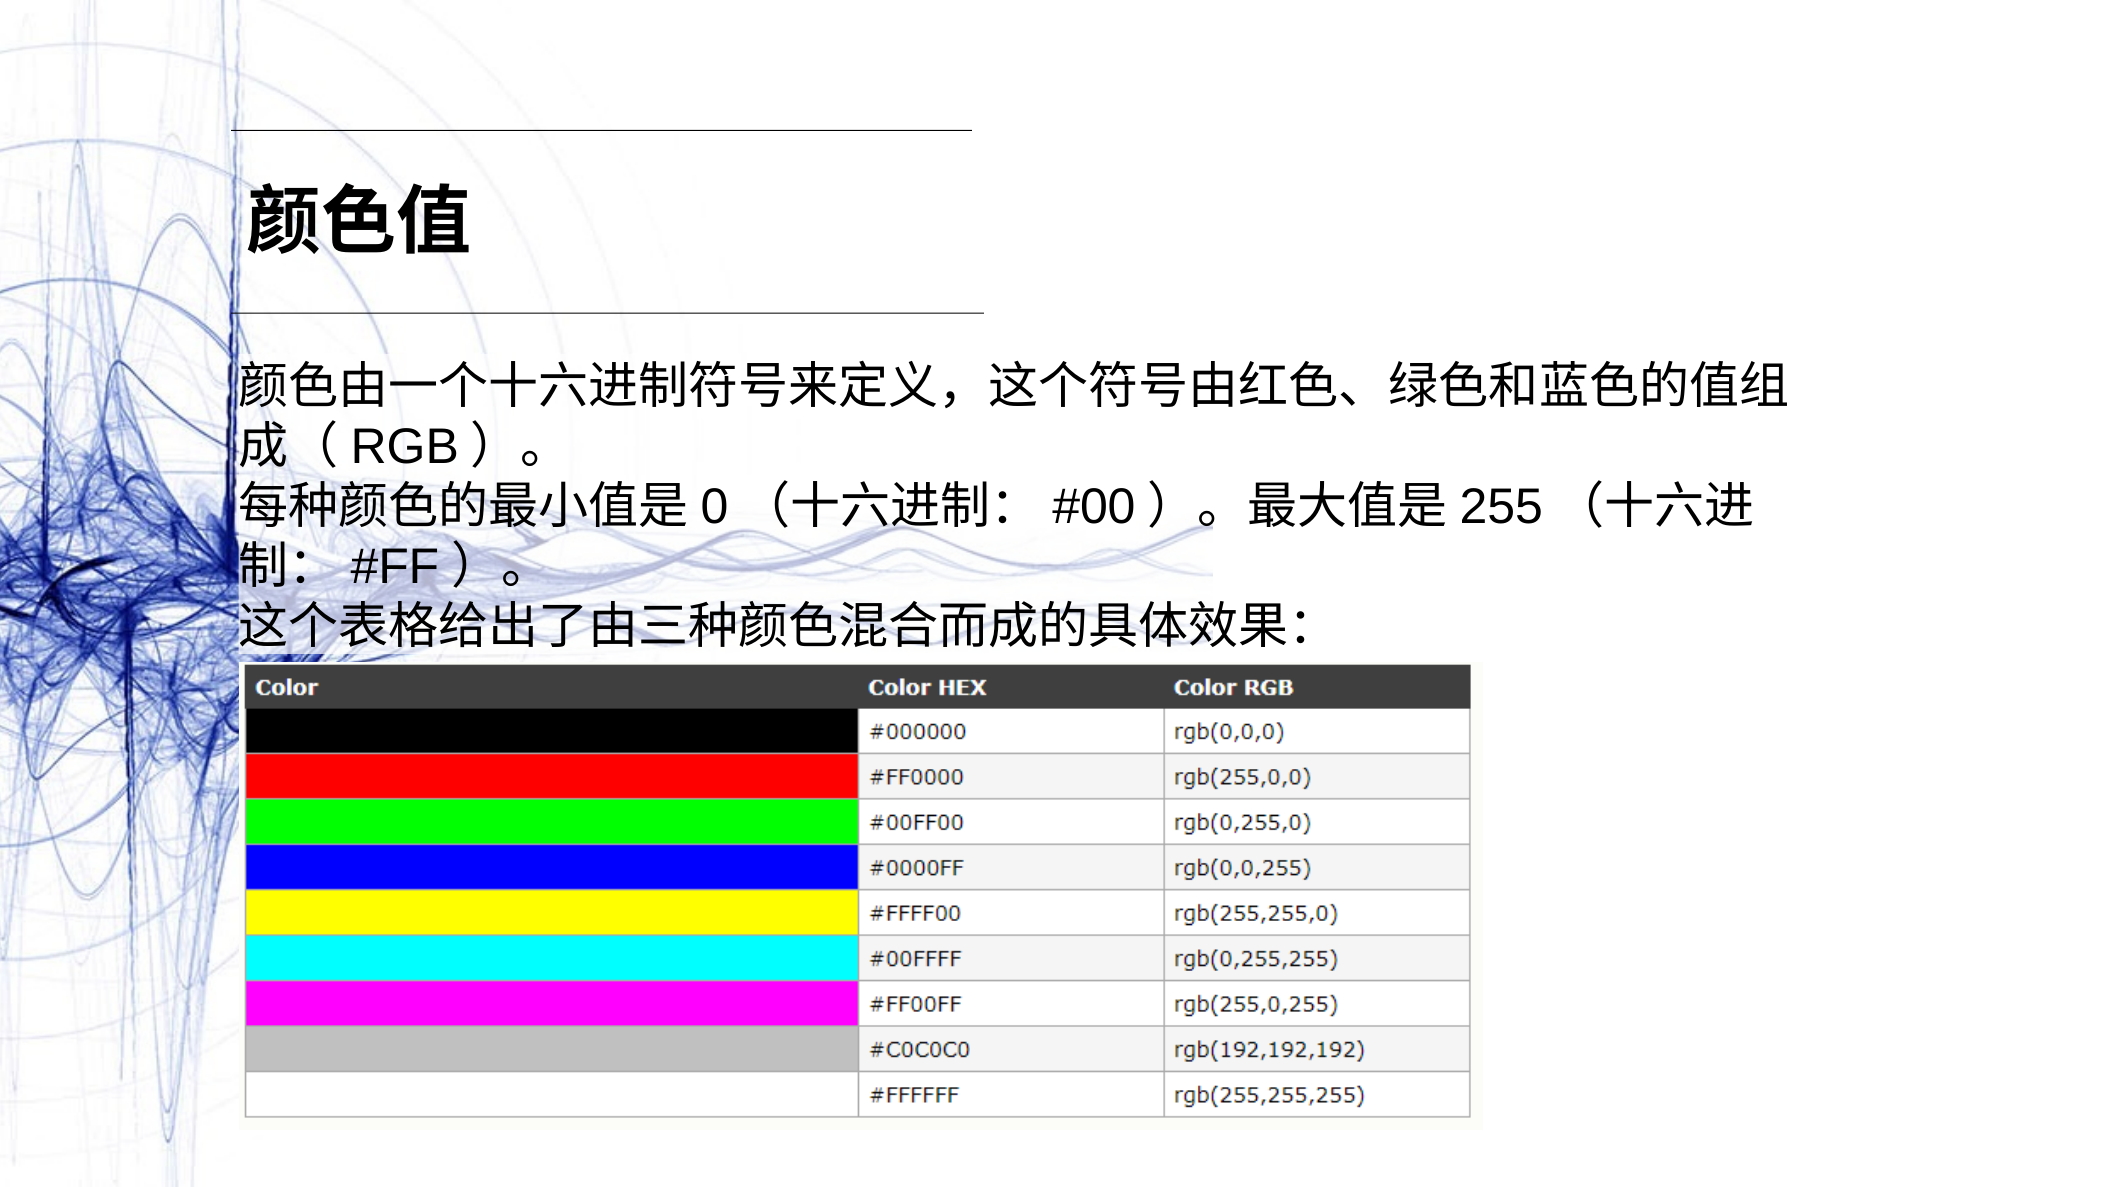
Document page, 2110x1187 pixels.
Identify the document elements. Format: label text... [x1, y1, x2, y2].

text_box 颜色值 [246, 172, 1067, 263]
picture [239, 662, 1483, 1130]
text_box [0, 0, 1213, 1187]
text_box 颜色由一个十六进制符号来定义，这个符号由红色、绿色和蓝色的值组成（RGB）。 每种颜色的最小值是0（十六进制：#00）。最大值是255（十六进制：#FF）。 这个表格给出了由三种颜色混合而成的具体效果： [238, 353, 1811, 654]
